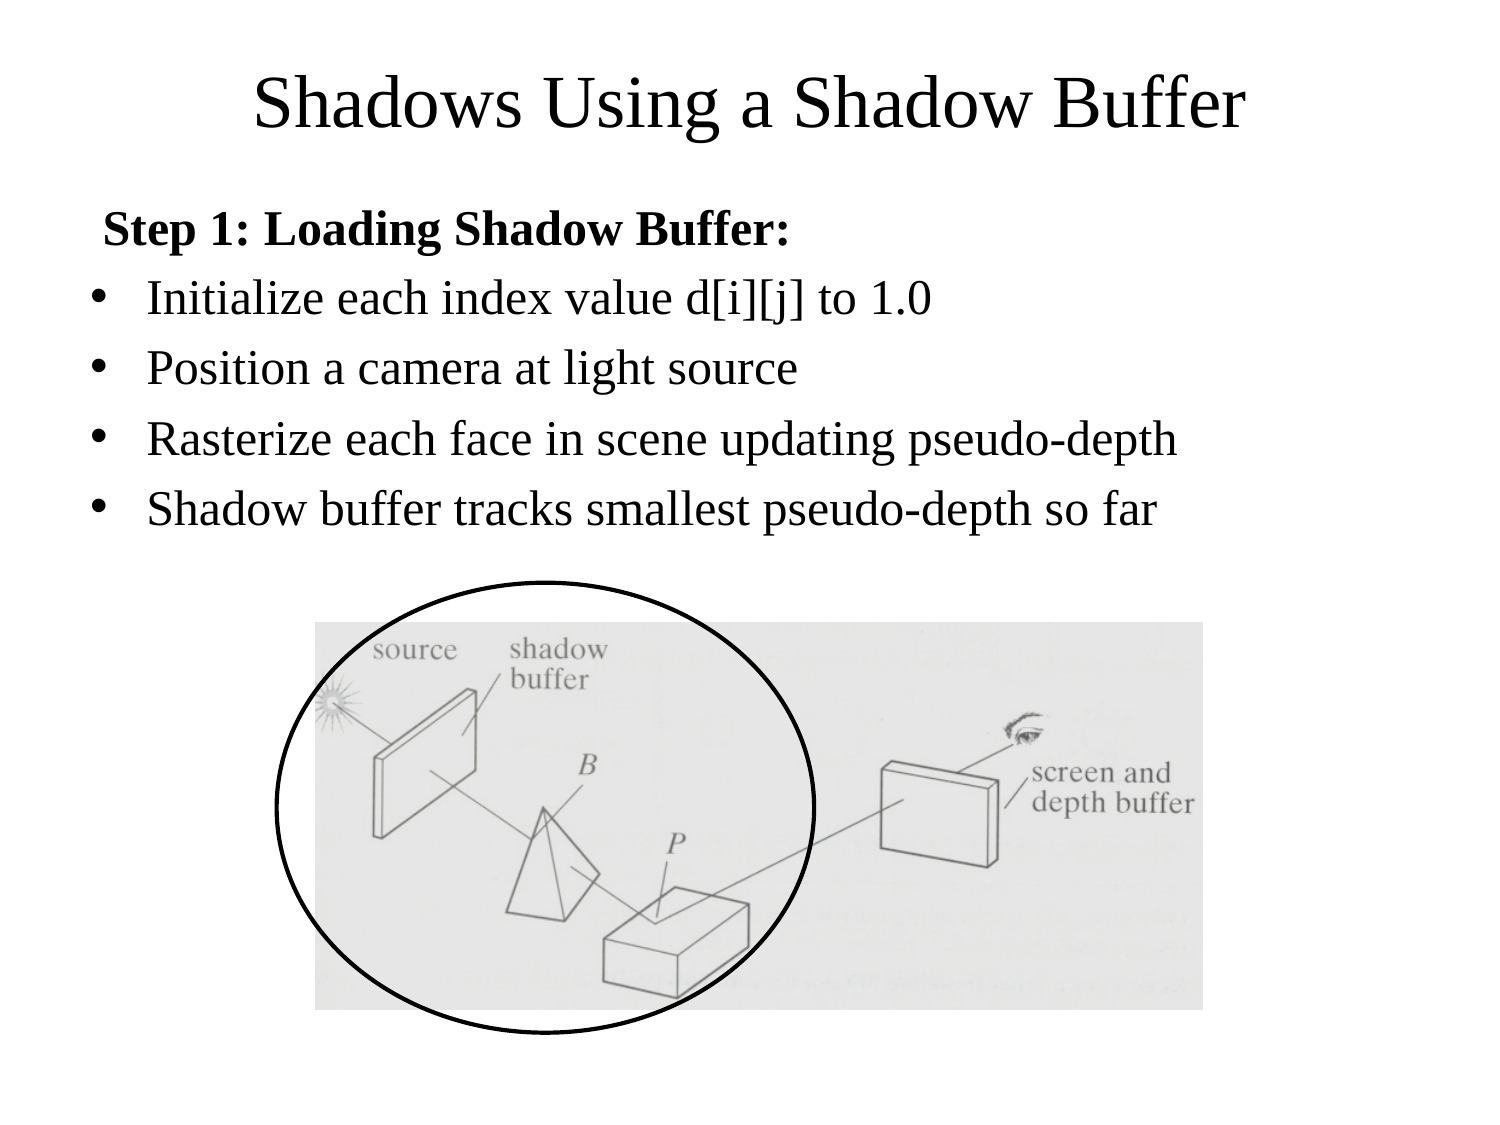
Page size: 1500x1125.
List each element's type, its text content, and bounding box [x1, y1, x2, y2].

picture [314, 622, 1203, 1010]
text_box [274, 696, 309, 919]
title Shadows Using a Shadow Buffer [75, 45, 1425, 150]
text_box [392, 580, 698, 620]
text_box [443, 1018, 648, 1035]
list Step 1: Loading Shadow Buffer: Initialize each index value d[i][j] to 1.0 Position a camera at light source Rasterize each face in scene updating pseudo-depth Shadow buffer tracks smallest pseudo-depth so far [75, 187, 1425, 1000]
